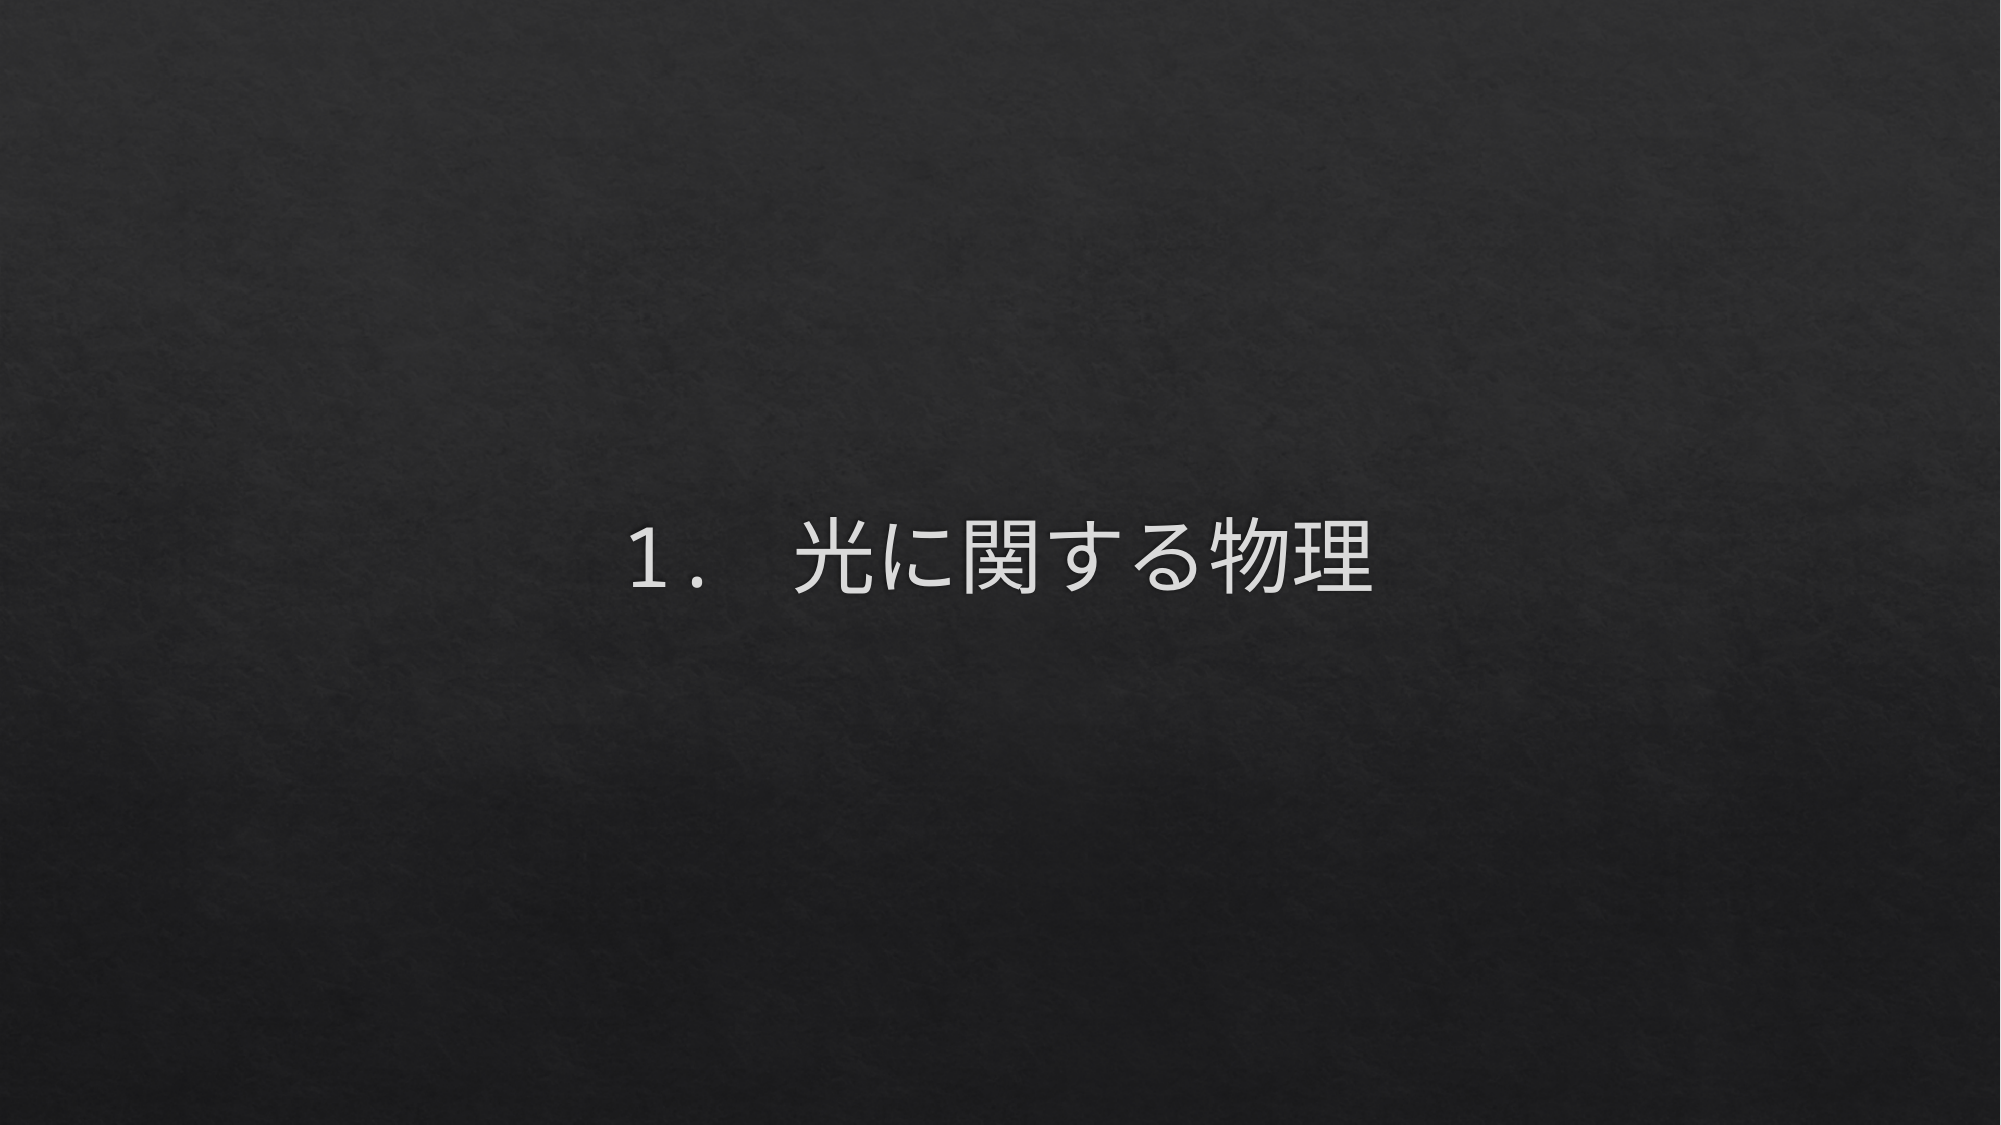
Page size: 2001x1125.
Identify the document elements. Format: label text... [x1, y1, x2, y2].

title 1. 光に関する物理 [149, 99, 1849, 1009]
